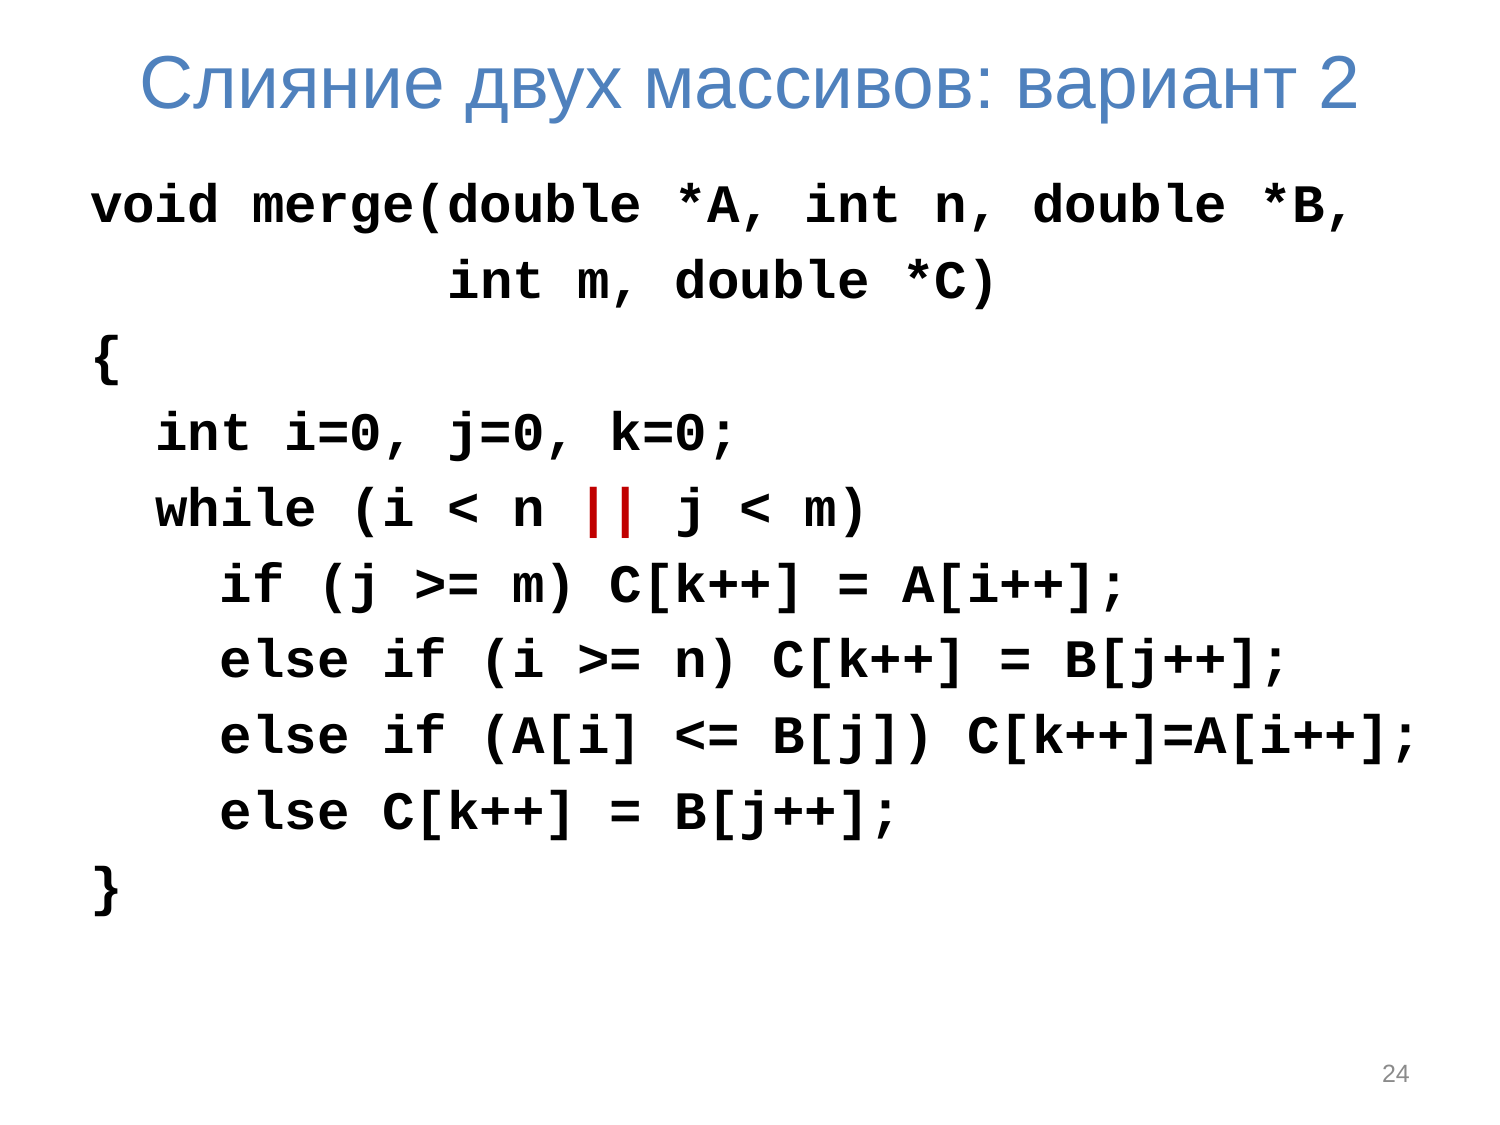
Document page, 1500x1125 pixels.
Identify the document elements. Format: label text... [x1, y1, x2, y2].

list void merge(double *A, int n, double *B, int m, double *C) { int i=0, j=0, k=0; while (i < n || j < m) if (j >= m) C[k++] = A[i++]; else if (i >= n) C[k++] = B[j++]; else if (A[i] <= B[j]) C[k++]=A[i++]; else C[k++] = B[j++]; } [75, 160, 1471, 1106]
slide_number 24 [1074, 1042, 1425, 1103]
title Слияние двух массивов: вариант 2 [17, 19, 1483, 138]
